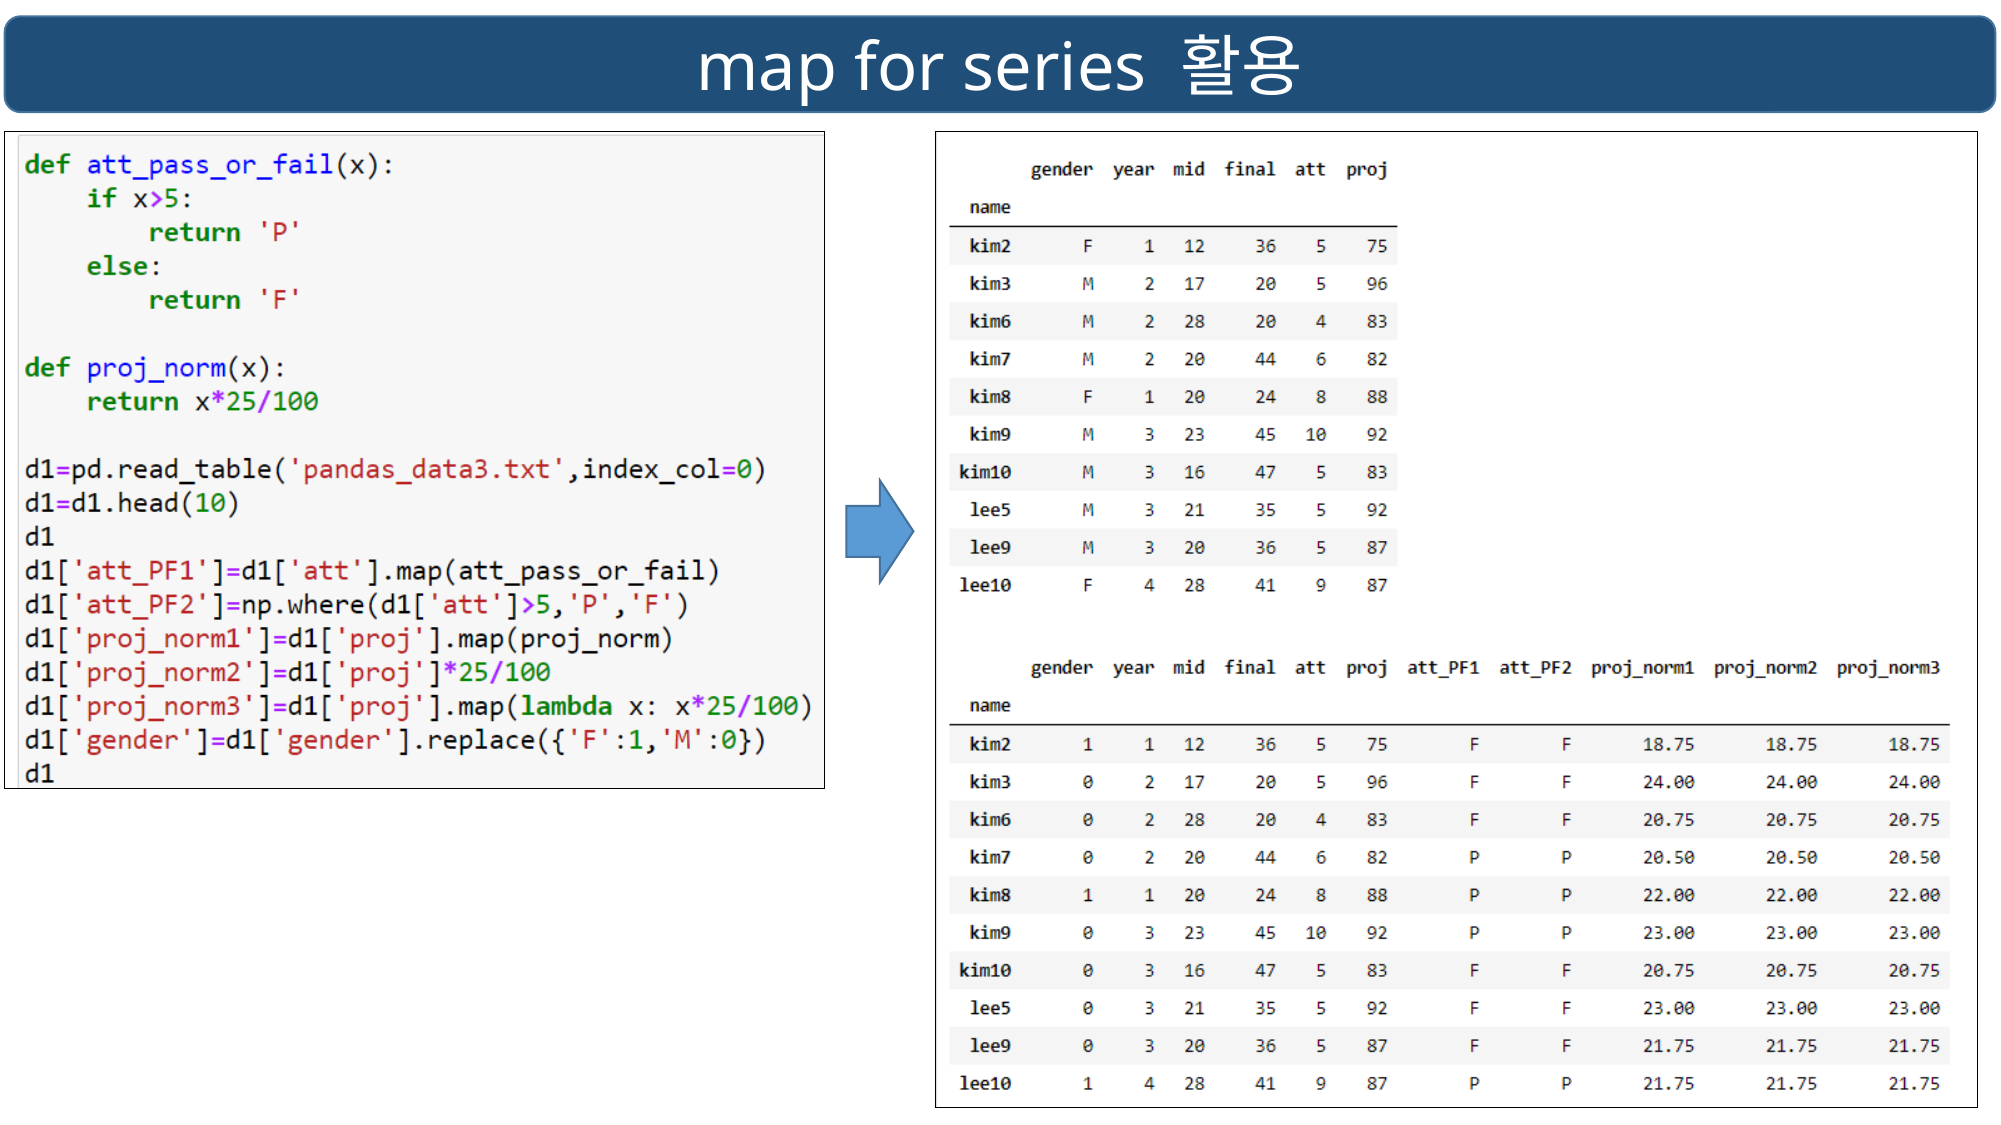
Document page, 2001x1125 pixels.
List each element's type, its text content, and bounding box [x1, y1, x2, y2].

text_box [845, 476, 915, 586]
picture [4, 131, 825, 789]
picture [935, 131, 1978, 1108]
text_box map for series 활용 [3, 15, 1997, 114]
